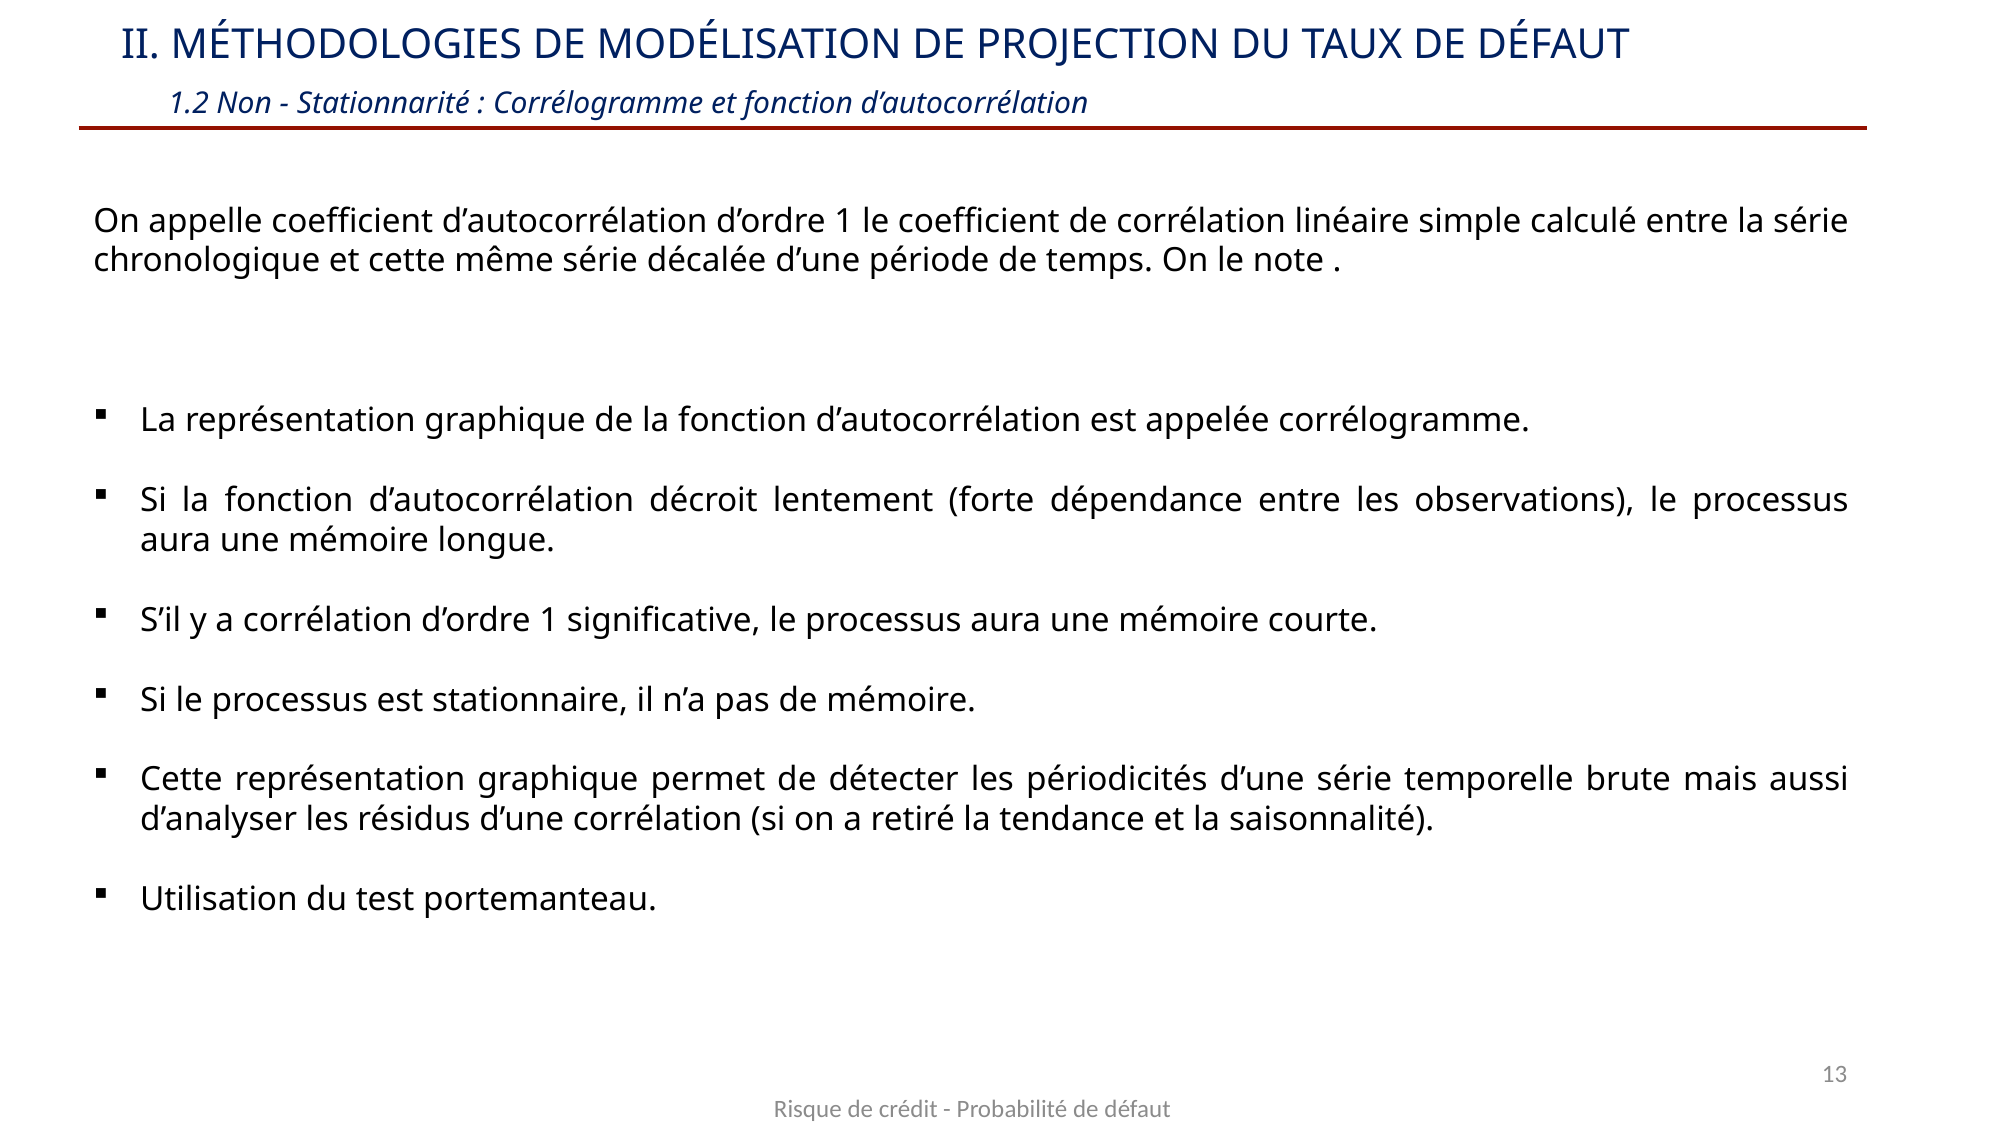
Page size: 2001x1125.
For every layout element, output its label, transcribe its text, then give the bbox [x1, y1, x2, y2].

slide_number 13 [1412, 1042, 1863, 1103]
text_box II. Méthodologies de modélisation de projection du taux de défaut 1.2 Non - Stationnarité : Corrélogramme et fonction d’autocorrélation [105, 22, 1782, 127]
footer Risque de crédit - Probabilité de défaut [635, 1077, 1311, 1125]
